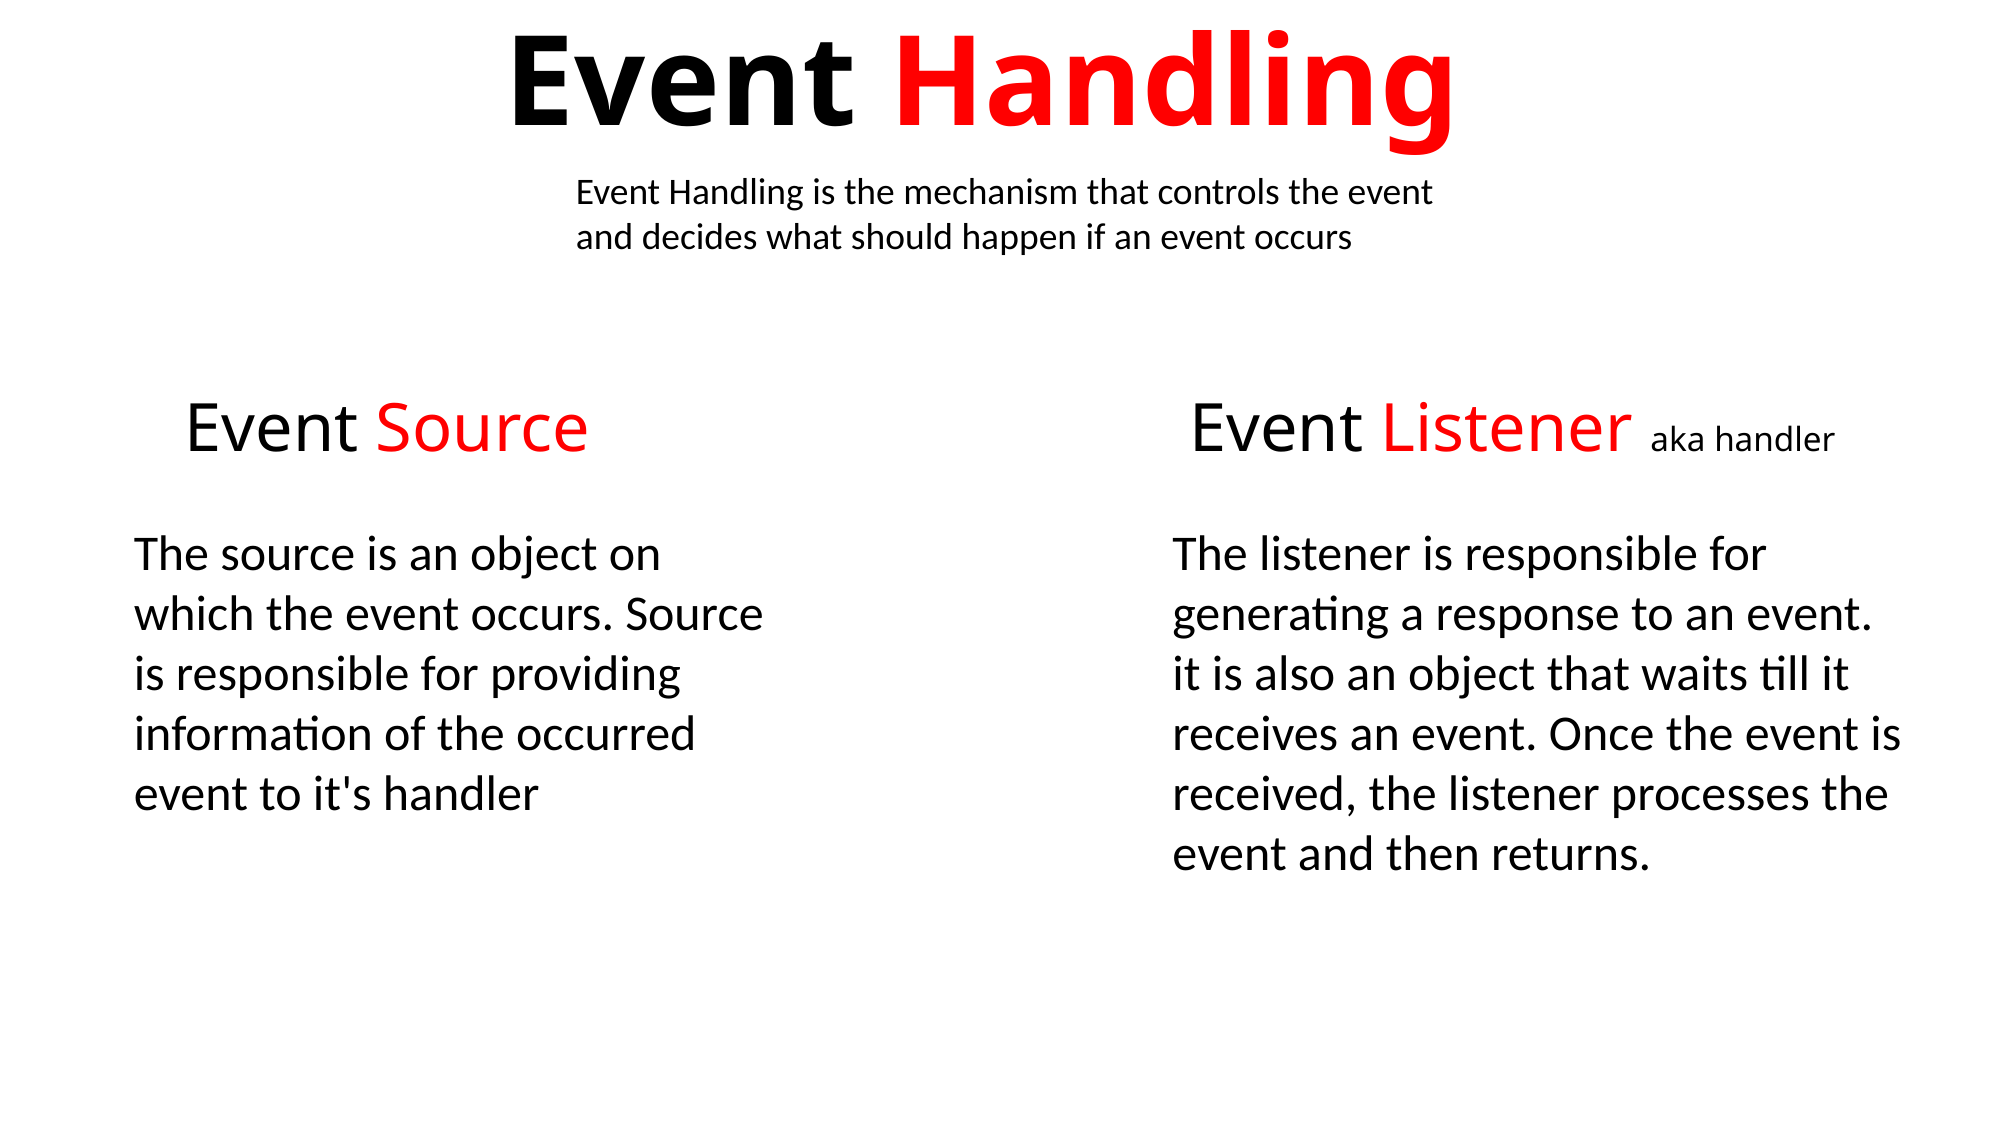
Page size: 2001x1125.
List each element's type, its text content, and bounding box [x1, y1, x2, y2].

text_box Event Source [52, 349, 723, 474]
text_box The listener is responsible for generating a response to an event. it is also an object that waits till it receives an event. Once the event is received, the listener processes the event and then returns. [1157, 513, 1942, 888]
title Event Handling [110, 35, 1855, 161]
text_box Event Handling is the mechanism that controls the event and decides what should happen if an event occurs [561, 160, 1468, 265]
text_box The source is an object on which the event occurs. Source is responsible for providing information of the occurred event to it's handler [118, 513, 789, 828]
text_box Event Listener aka handler [1110, 349, 1915, 474]
